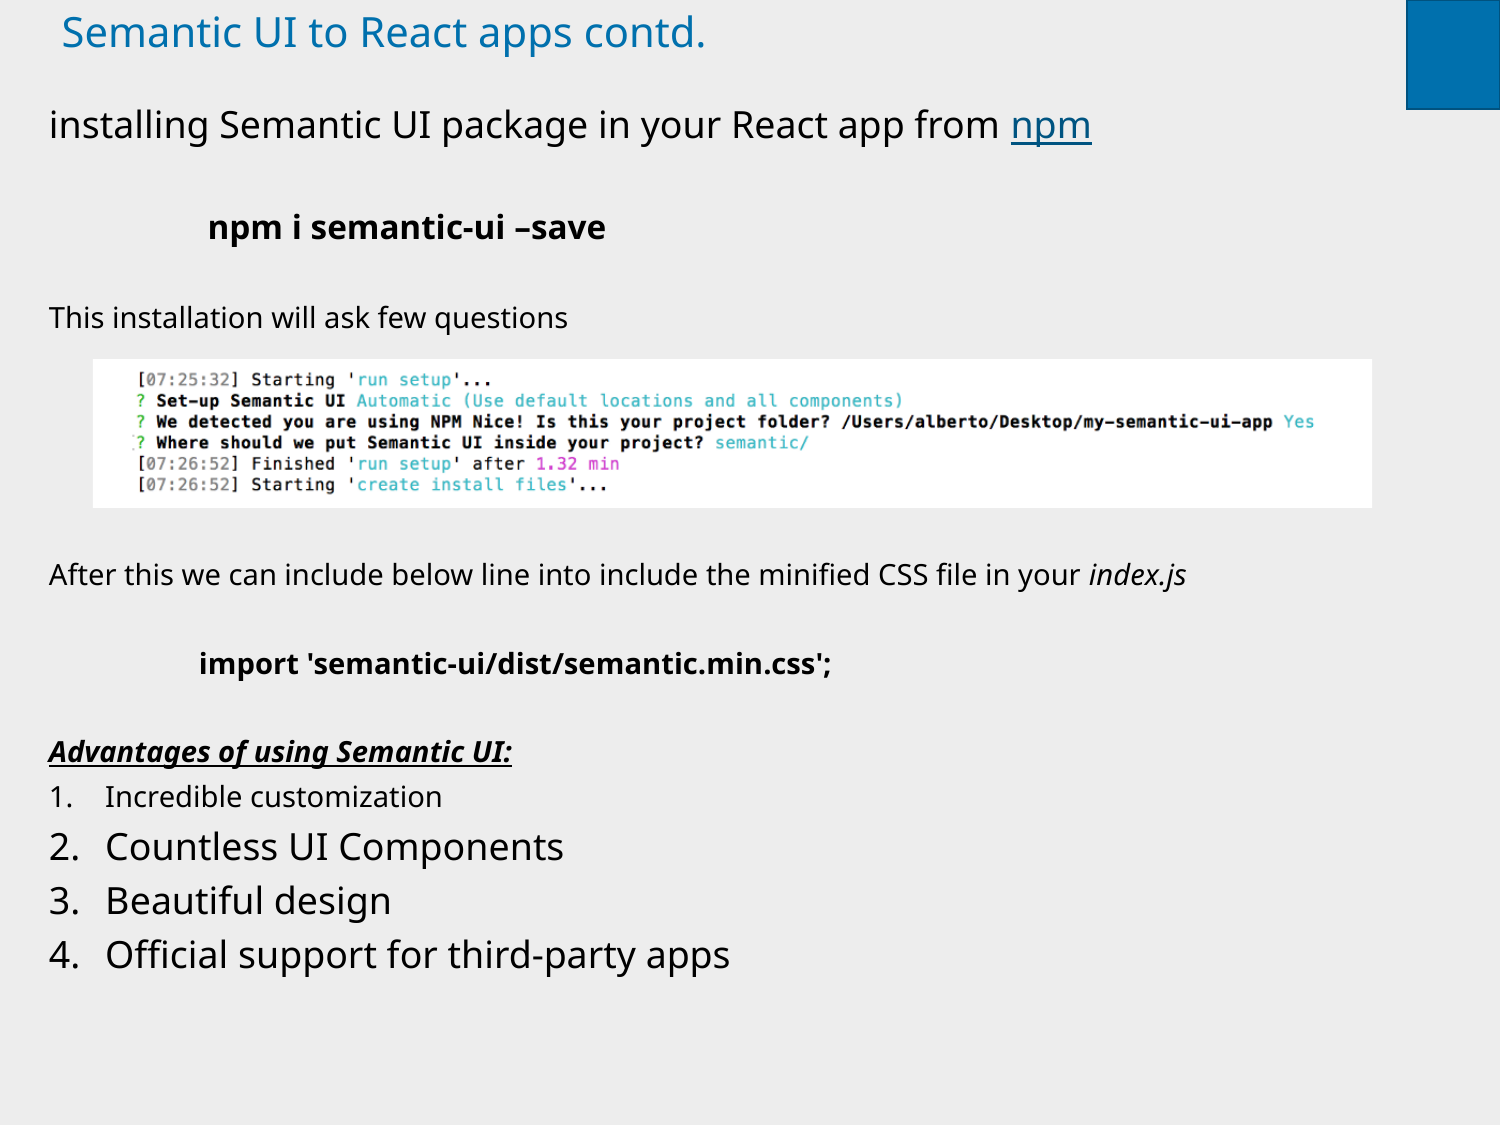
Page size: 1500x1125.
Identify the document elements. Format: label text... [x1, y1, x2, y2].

title Semantic UI to React apps contd. [50, 11, 1406, 101]
picture [92, 359, 1373, 508]
list installing Semantic UI package in your React app from npm npm i semantic-ui –save This installation will ask few questions After this we can include below line into include the minified CSS file in your index.js import 'semantic-ui/dist/semantic.min.css'; Advantages of using Semantic UI: Incredible customization Countless UI Components Beautiful design Official support for third-party apps [48, 101, 1500, 1106]
text_box [1406, 0, 1500, 110]
